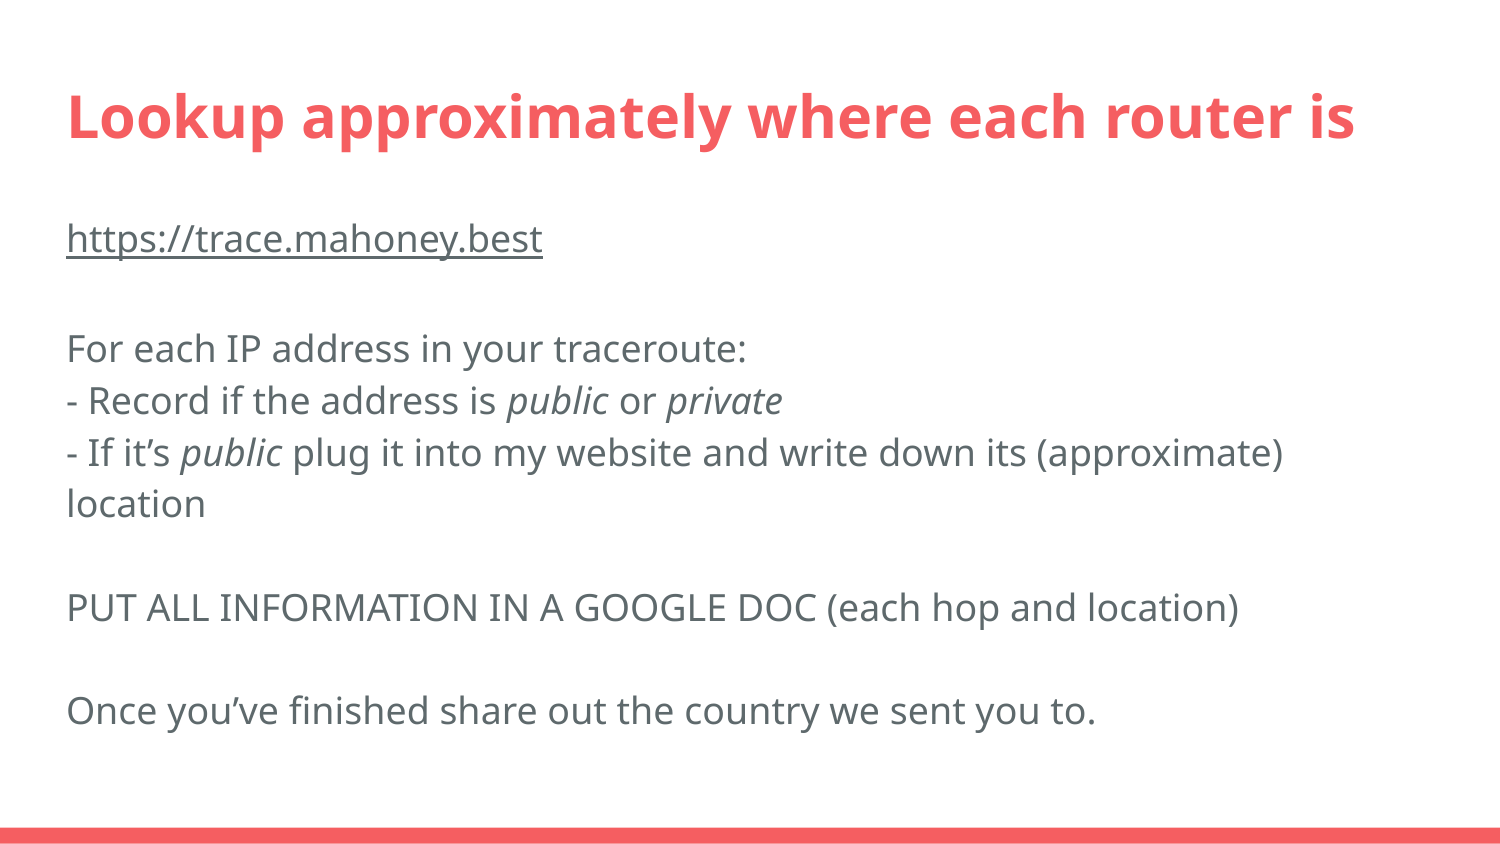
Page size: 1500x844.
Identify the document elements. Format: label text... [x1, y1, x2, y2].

list https://trace.mahoney.best For each IP address in your traceroute: - Record if the address is public or private - If it’s public plug it into my website and write down its (approximate) location PUT ALL INFORMATION IN A GOOGLE DOC (each hop and location) Once you’ve finished share out the country we sent you to. [51, 192, 1449, 754]
title Lookup approximately where each router is [51, 64, 1449, 167]
